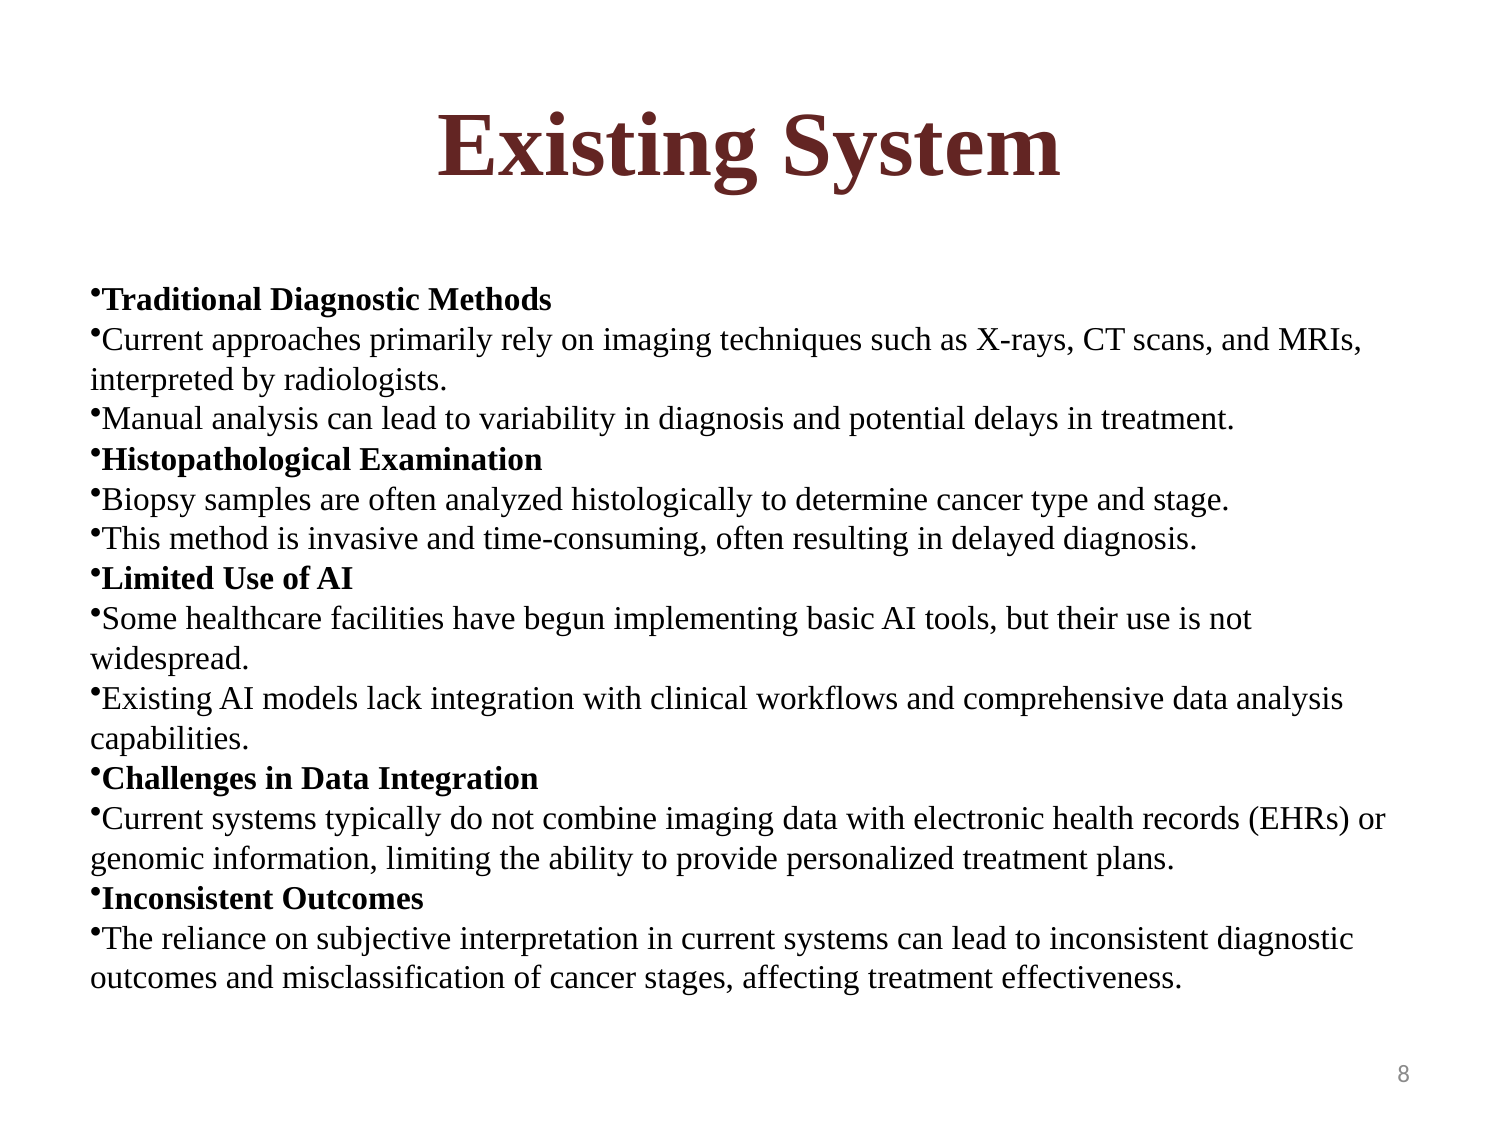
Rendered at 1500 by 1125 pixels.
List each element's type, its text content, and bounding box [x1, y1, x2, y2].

slide_number 8 [1074, 1042, 1425, 1103]
list Traditional Diagnostic Methods Current approaches primarily rely on imaging techniques such as X-rays, CT scans, and MRIs, interpreted by radiologists. Manual analysis can lead to variability in diagnosis and potential delays in treatment. Histopathological Examination Biopsy samples are often analyzed histologically to determine cancer type and stage. This method is invasive and time-consuming, often resulting in delayed diagnosis. Limited Use of AI Some healthcare facilities have begun implementing basic AI tools, but their use is not widespread. Existing AI models lack integration with clinical workflows and comprehensive data analysis capabilities. Challenges in Data Integration Current systems typically do not combine imaging data with electronic health records (EHRs) or genomic information, limiting the ability to provide personalized treatment plans. Inconsistent Outcomes The reliance on subjective interpretation in current systems can lead to inconsistent diagnostic outcomes and misclassification of cancer stages, affecting treatment effectiveness. [74, 269, 1412, 1044]
title Existing System [74, 44, 1426, 233]
